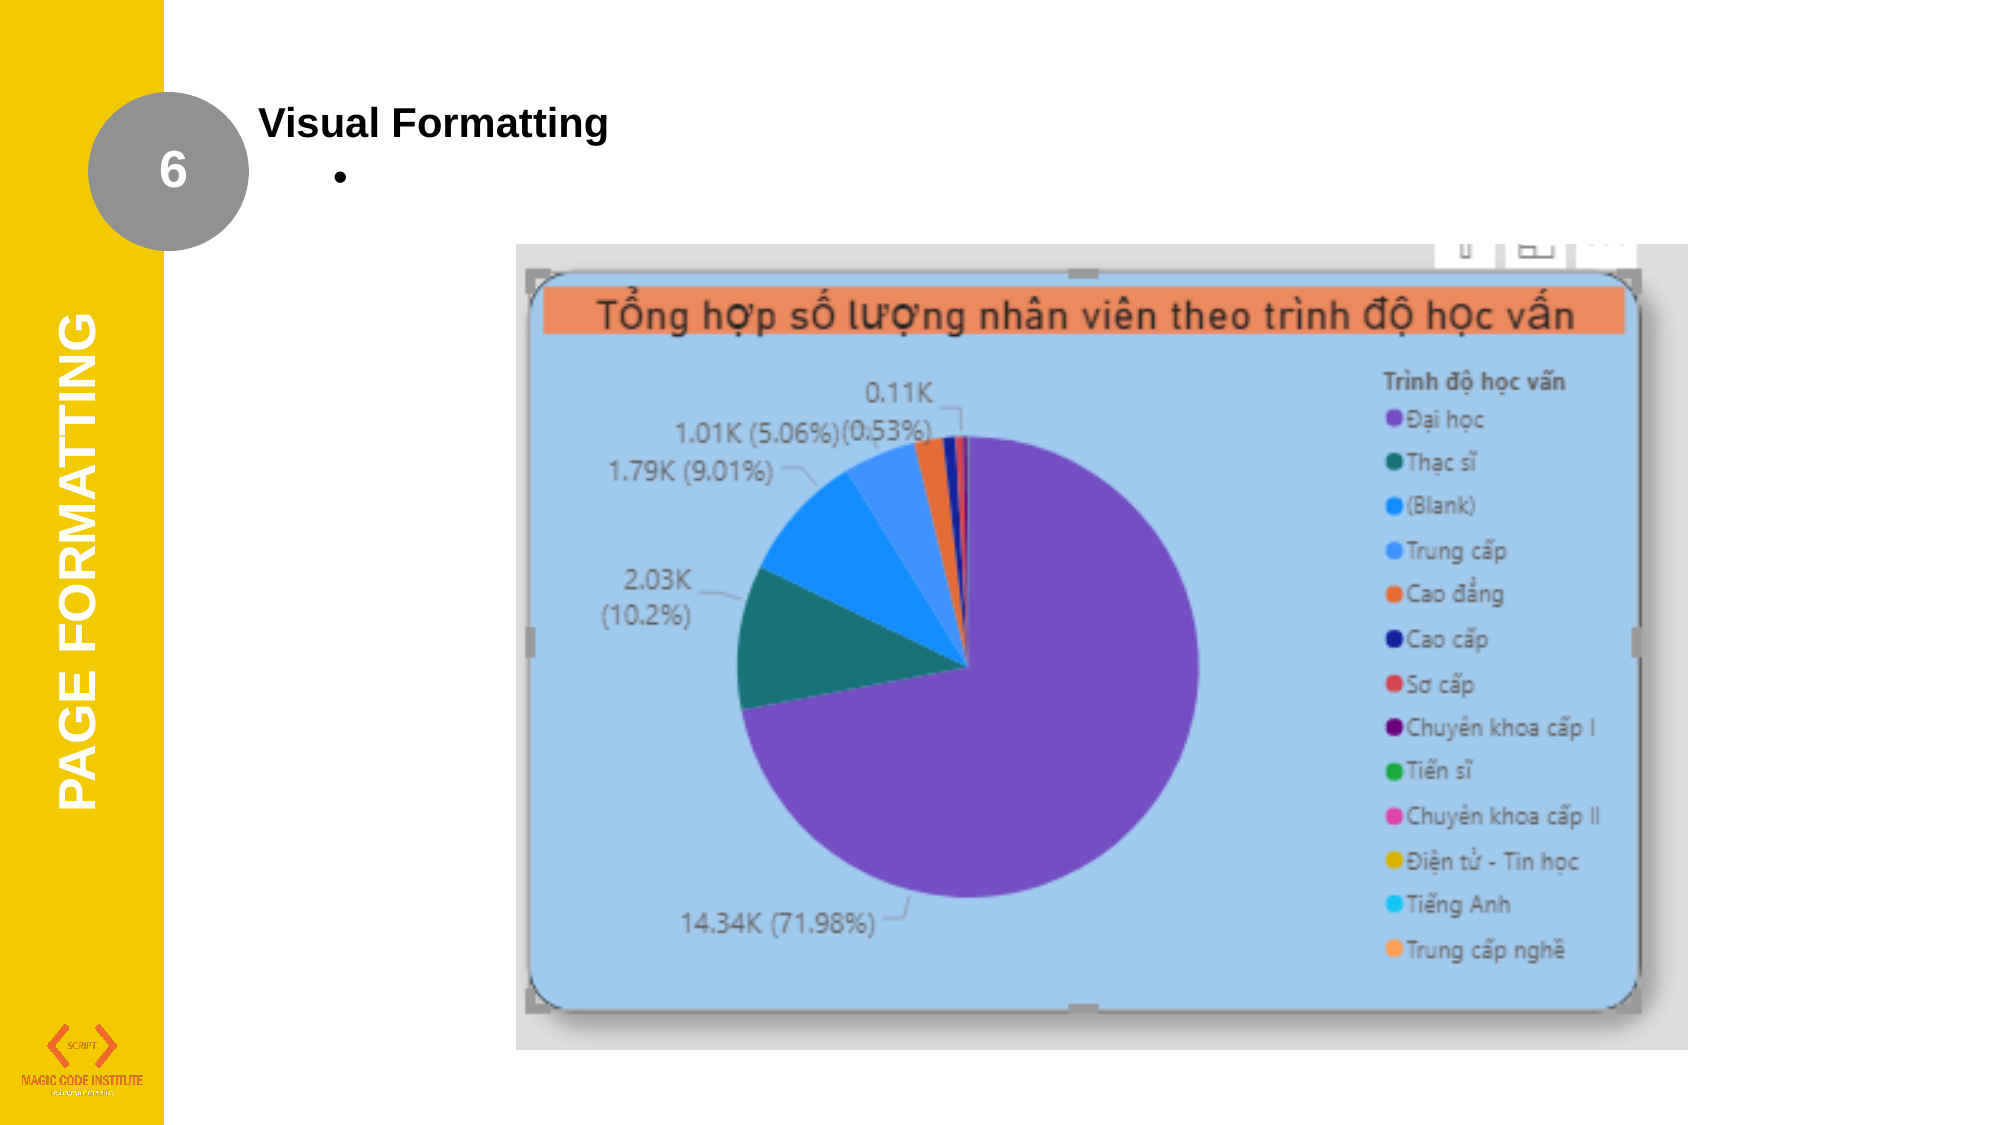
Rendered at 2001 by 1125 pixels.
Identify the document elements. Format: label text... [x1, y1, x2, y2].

picture [10, 1019, 153, 1102]
picture [516, 244, 1688, 1050]
list PAGE FORMATTING [31, 221, 133, 904]
list 6 [137, 123, 210, 211]
list Visual Formatting [243, 93, 1912, 1075]
